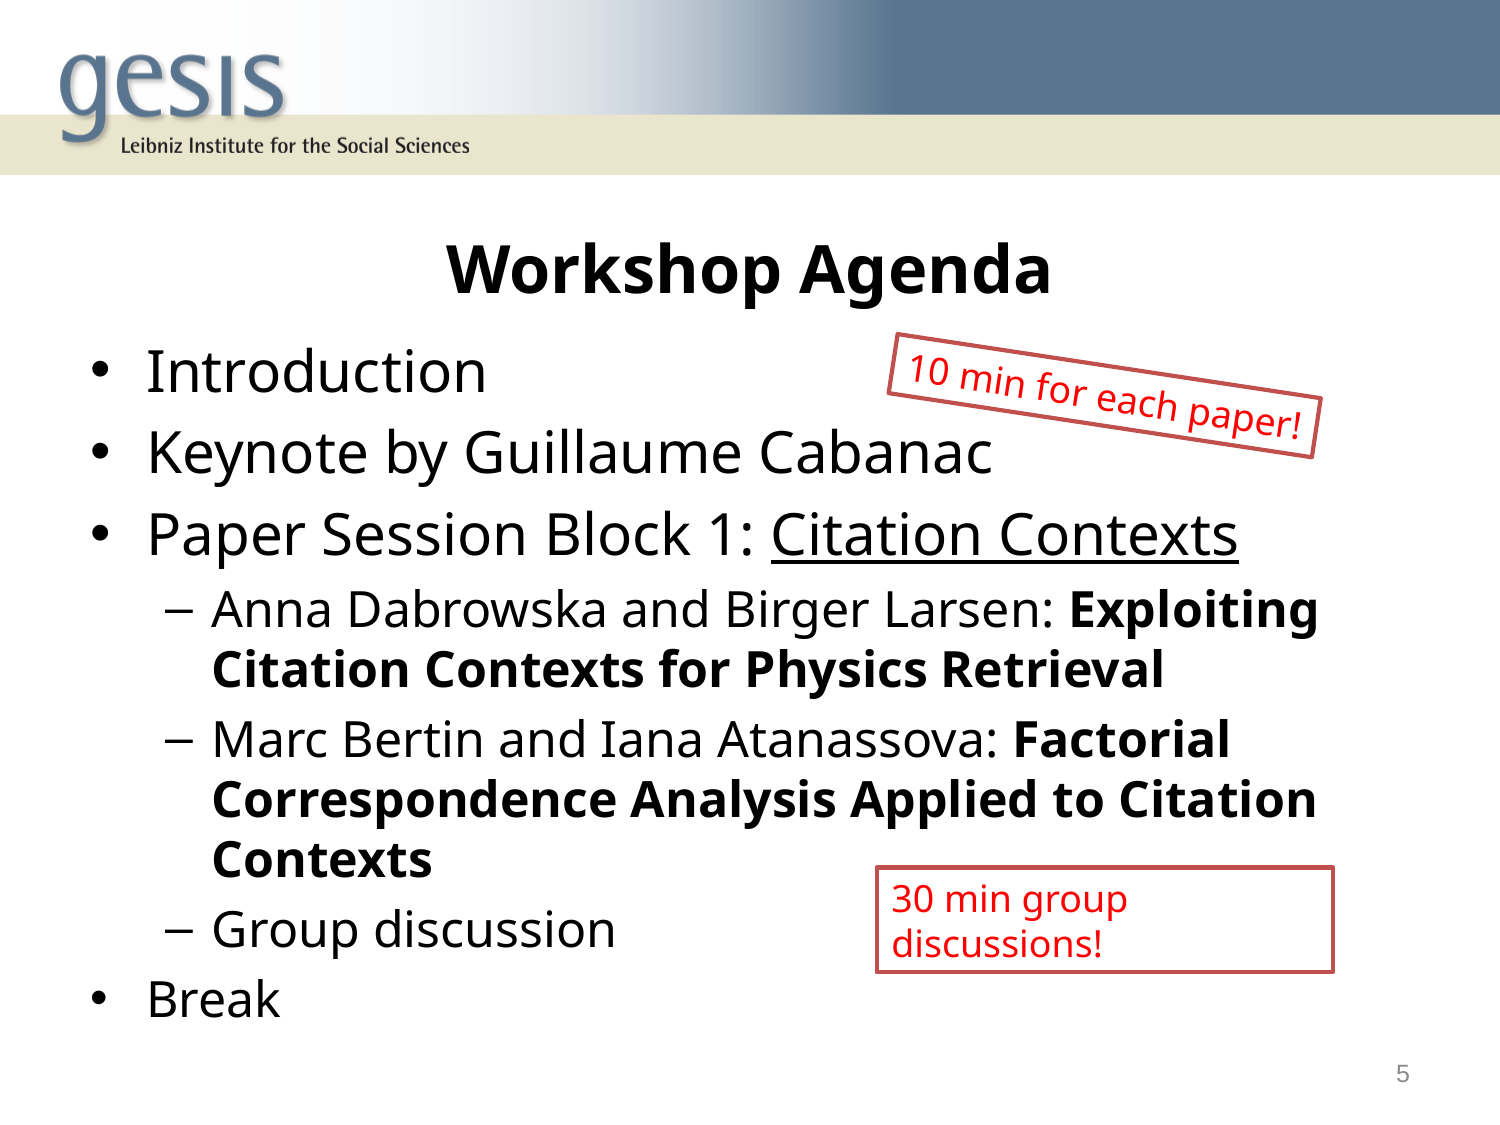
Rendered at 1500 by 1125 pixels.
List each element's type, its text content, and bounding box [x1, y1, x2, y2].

slide_number 5 [1074, 1042, 1425, 1103]
text_box 10 min for each paper! [886, 332, 1323, 460]
picture [0, 0, 1500, 175]
text_box 30 min group discussions! [875, 865, 1335, 974]
list Introduction Keynote by Guillaume Cabanac Paper Session Block 1: Citation Contexts Anna Dabrowska and Birger Larsen: Exploiting Citation Contexts for Physics Retrieval Marc Bertin and Iana Atanassova: Factorial Correspondence Analysis Applied to Citation Contexts Group discussion Break [75, 326, 1425, 1005]
title Workshop Agenda [75, 208, 1425, 326]
